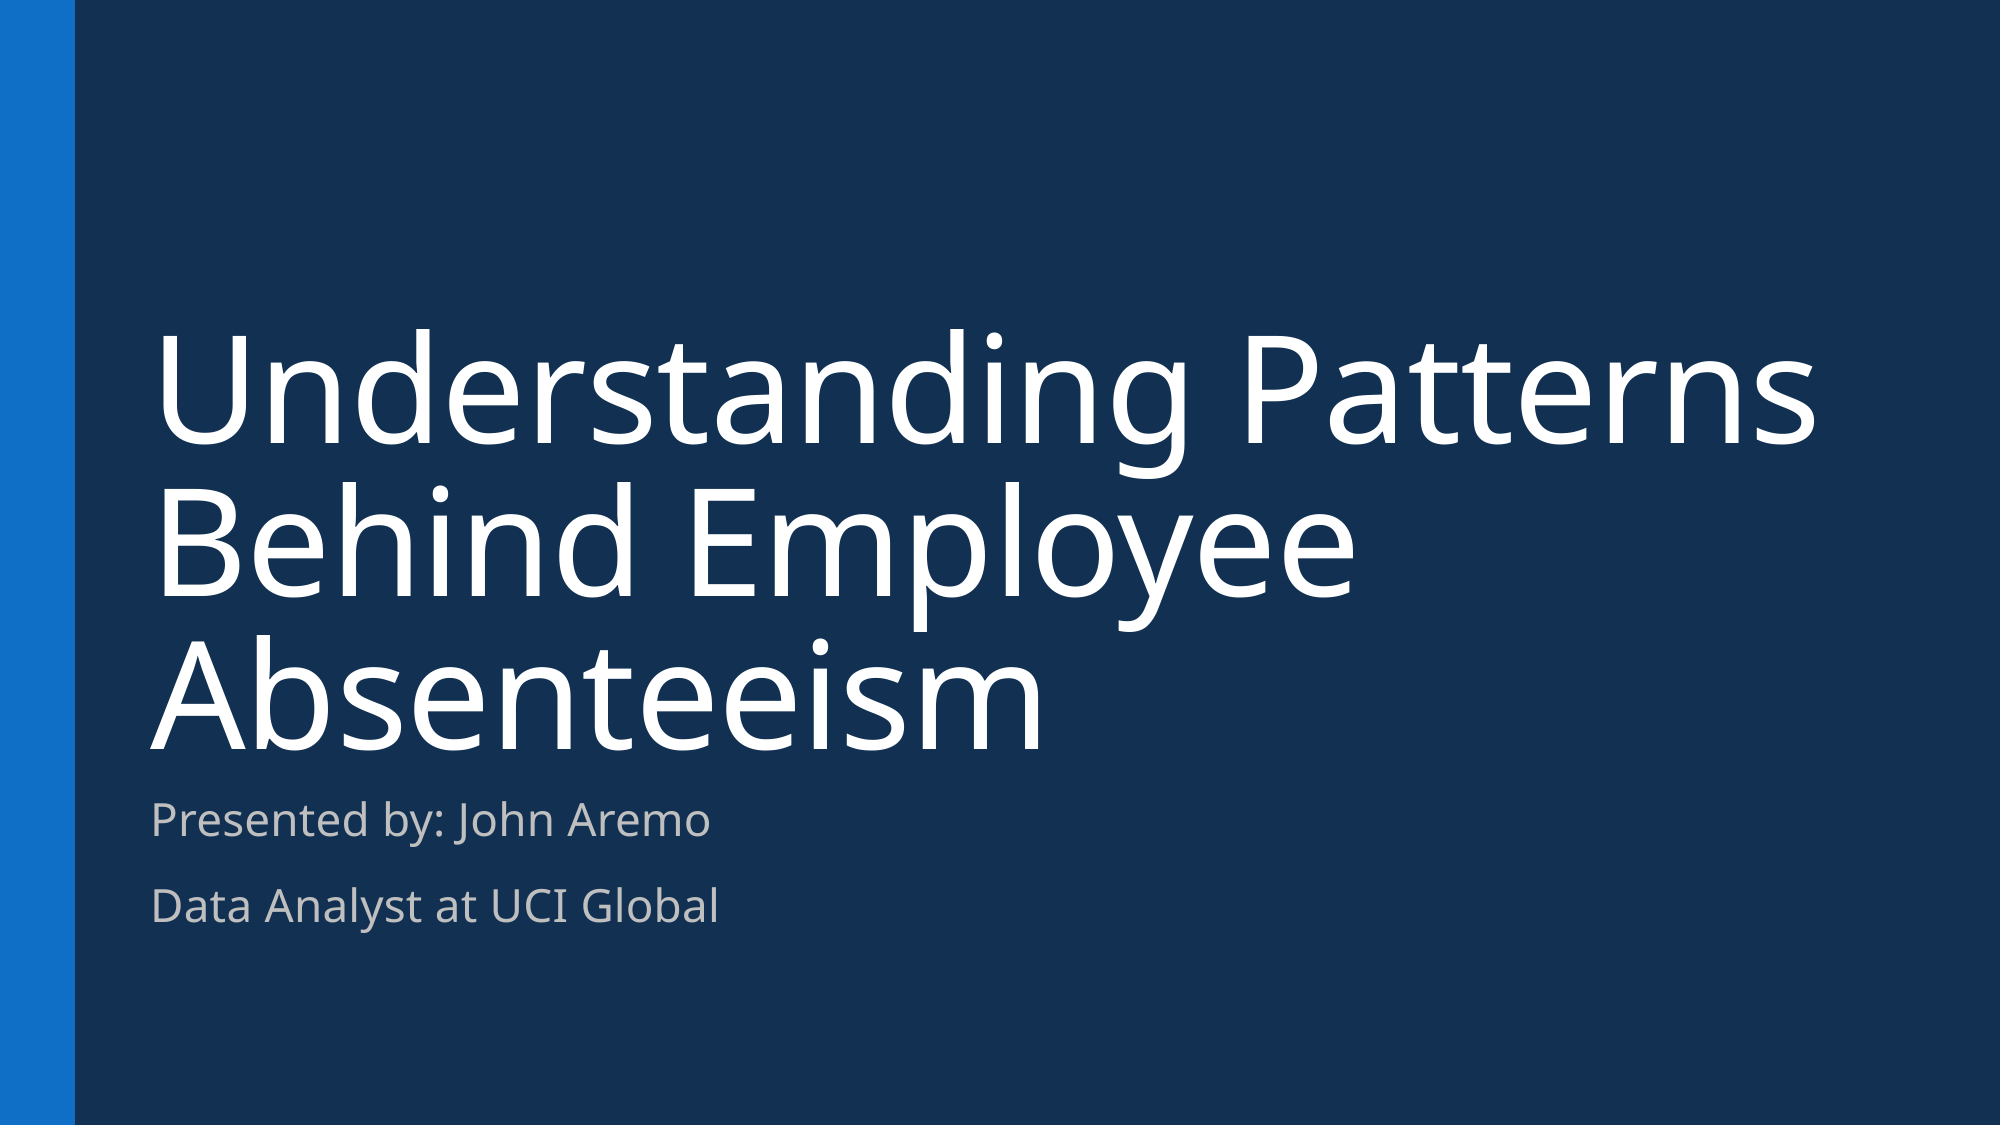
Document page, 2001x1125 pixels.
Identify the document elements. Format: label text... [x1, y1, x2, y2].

subtitle Presented by: John Aremo Data Analyst at UCI Global [135, 787, 1972, 1065]
title Understanding Patterns Behind Employee Absenteeism [135, 42, 1972, 787]
